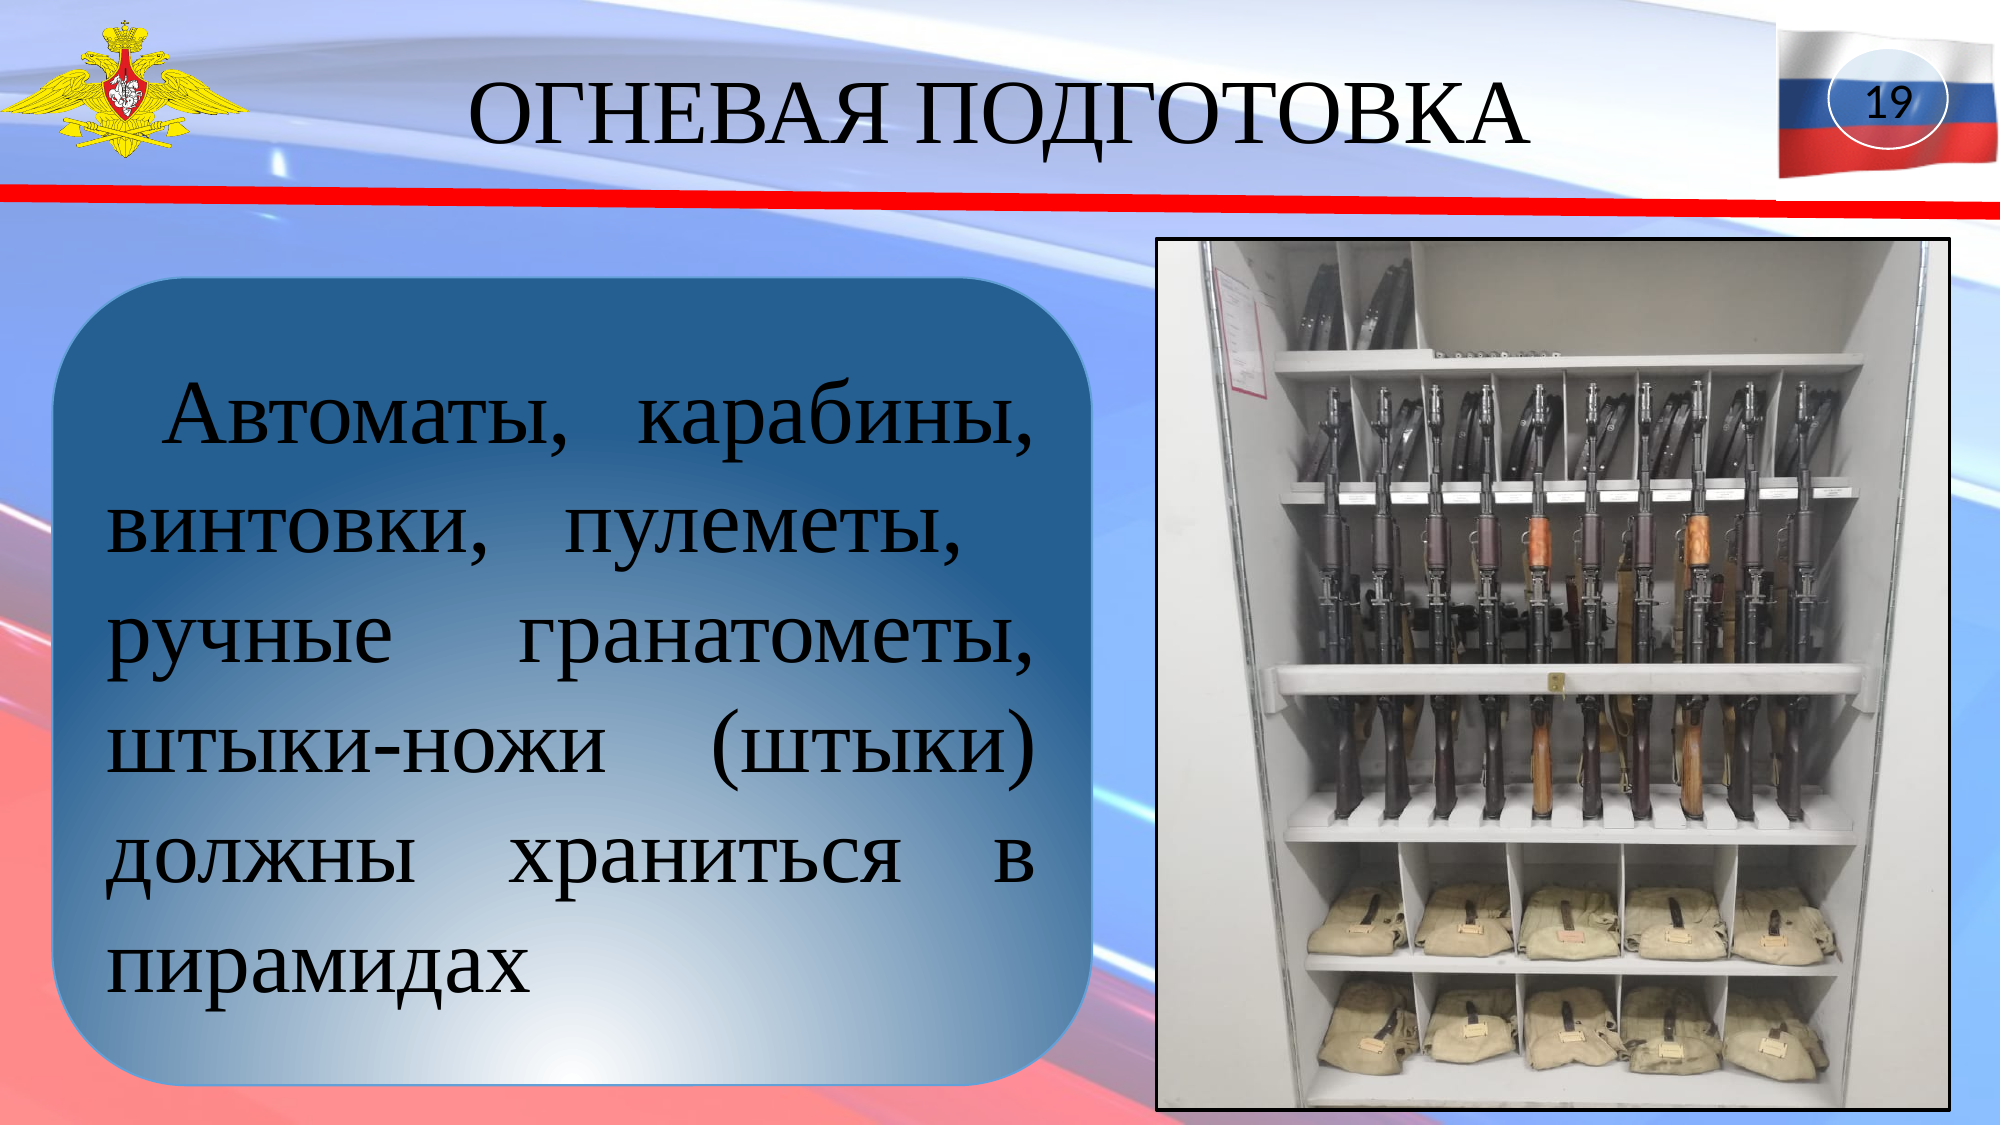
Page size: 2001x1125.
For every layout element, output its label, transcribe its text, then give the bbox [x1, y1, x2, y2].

picture [1776, 7, 2000, 201]
picture [0, 0, 250, 190]
picture [1158, 240, 1948, 1109]
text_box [0, 193, 2000, 211]
text_box Автоматы, карабины, винтовки, пулеметы, ручные гранатометы, штыки-ножи (штыки) должны храниться в пирамидах [51, 276, 1094, 1087]
title ОГНЕВАЯ ПОДГОТОВКА [250, 59, 1776, 193]
title ОГНЕВАЯ ПОДГОТОВКА [137, 211, 1863, 278]
